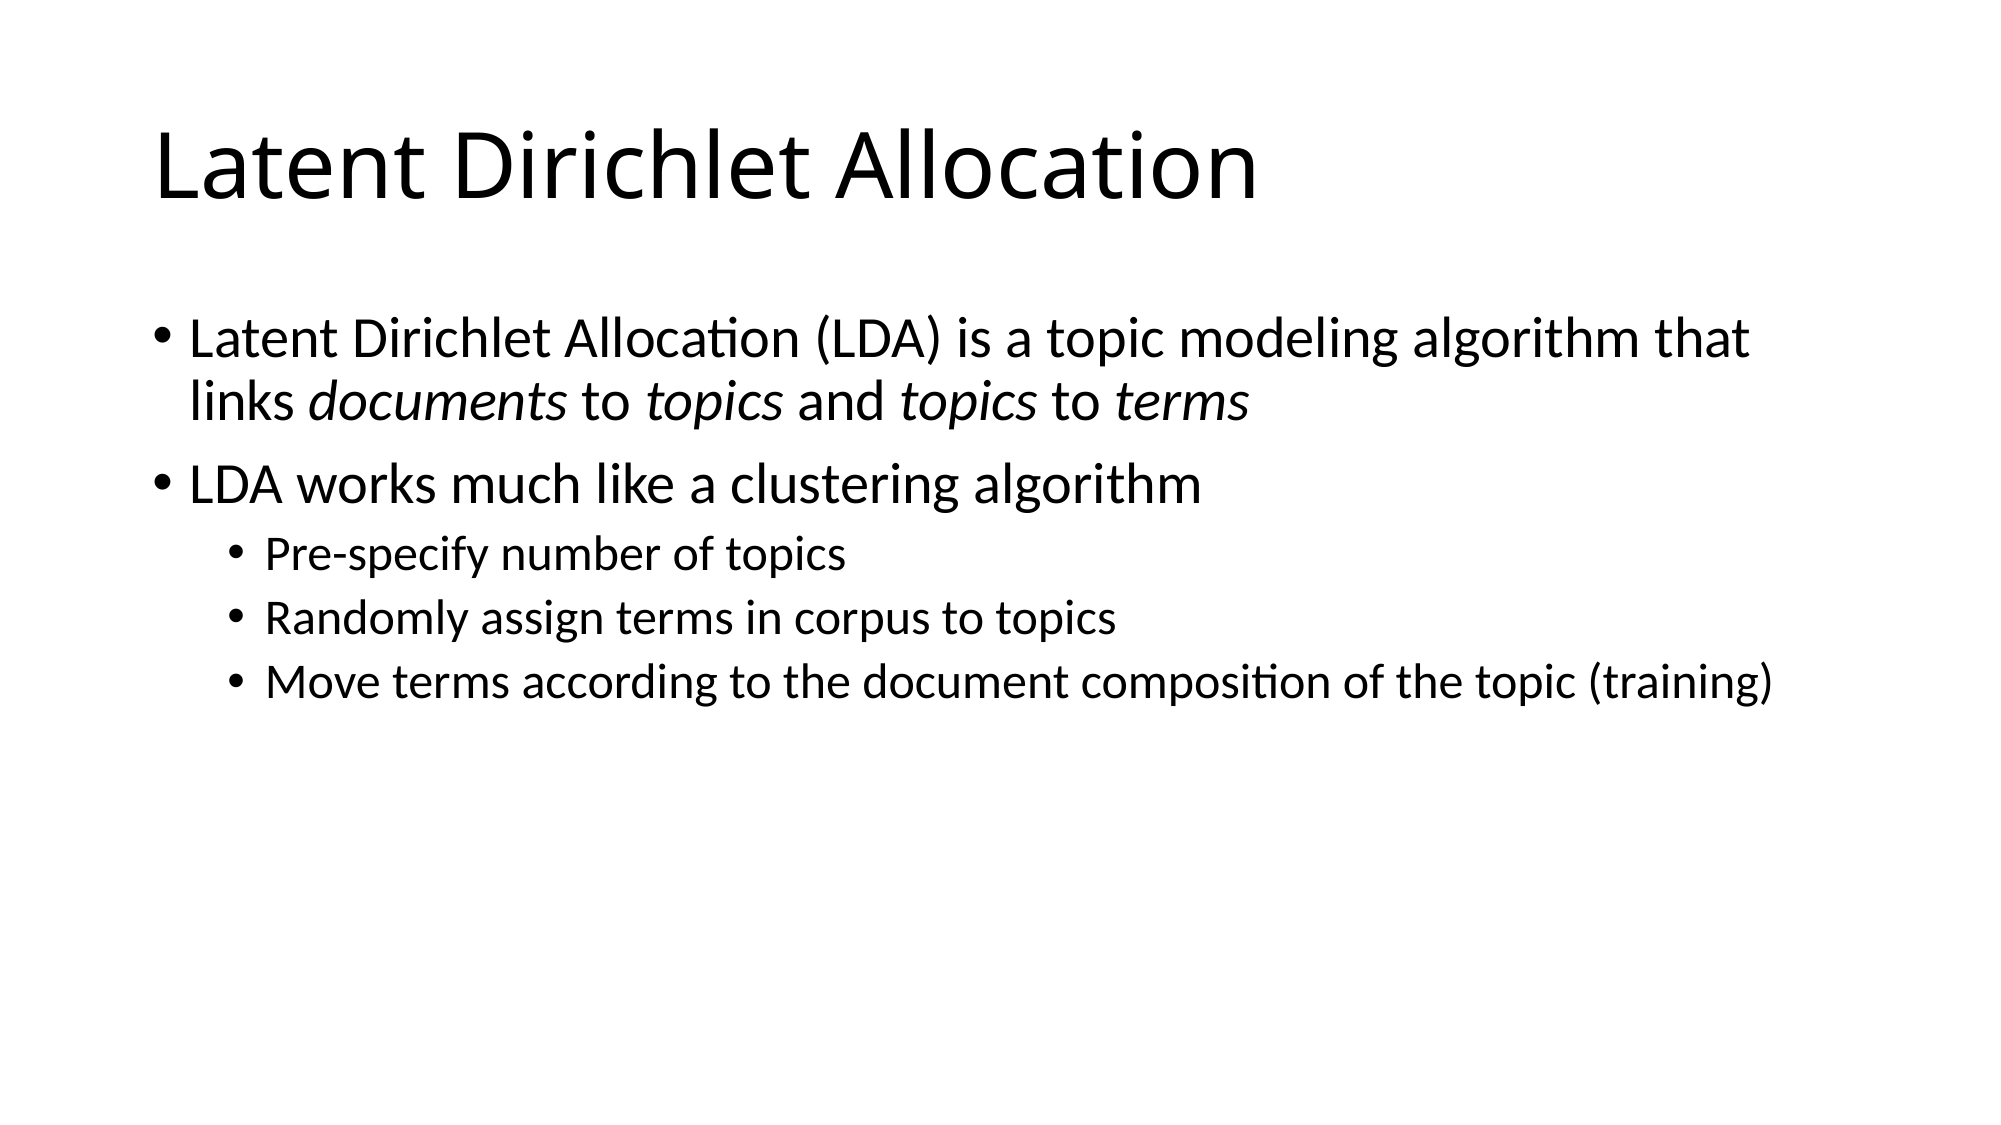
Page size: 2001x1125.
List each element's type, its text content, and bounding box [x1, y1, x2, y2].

list Latent Dirichlet Allocation (LDA) is a topic modeling algorithm that links documents to topics and topics to terms LDA works much like a clustering algorithm Pre-specify number of topics Randomly assign terms in corpus to topics Move terms according to the document composition of the topic (training) [137, 299, 1863, 1014]
title Latent Dirichlet Allocation [137, 59, 1863, 278]
